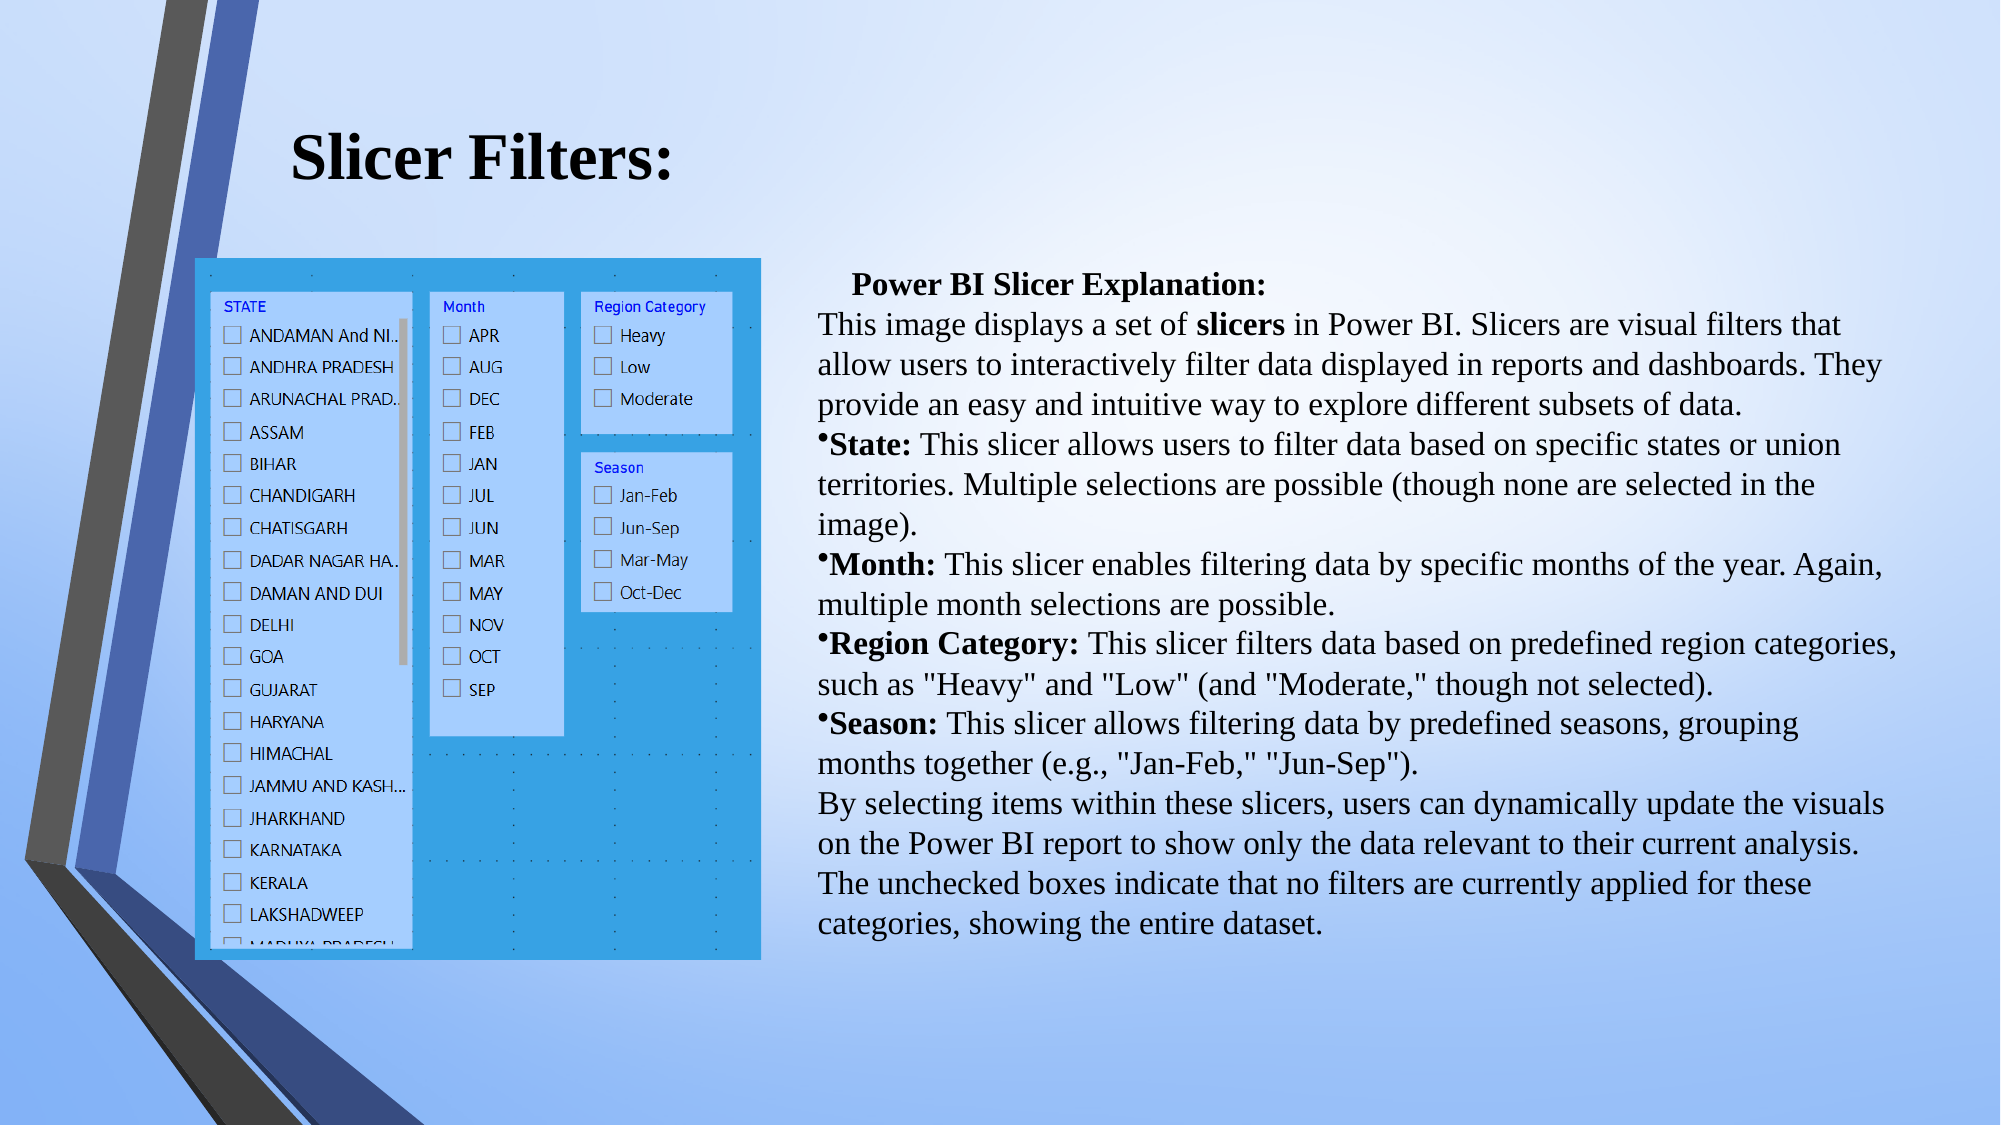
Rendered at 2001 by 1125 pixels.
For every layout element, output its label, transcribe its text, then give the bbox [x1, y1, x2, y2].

title Slicer Filters: [177, 19, 789, 287]
text_box ✅ Power BI Slicer Explanation: This image displays a set of slicers in Power BI. Slicers are visual filters that allow users to interactively filter data displayed in reports and dashboards. They provide an easy and intuitive way to explore different subsets of data. State: This slicer allows users to filter data based on specific states or union territories. Multiple selections are possible (though none are selected in the image). Month: This slicer enables filtering data by specific months of the year. Again, multiple month selections are possible. Region Category: This slicer filters data based on predefined region categories, such as "Heavy" and "Low" (and "Moderate," though not selected). Season: This slicer allows filtering data by predefined seasons, grouping months together (e.g., "Jan-Feb," "Jun-Sep"). By selecting items within these slicers, users can dynamically update the visuals on the Power BI report to show only the data relevant to their current analysis. The unchecked boxes indicate that no filters are currently applied for these categories, showing the entire dataset. [802, 254, 1917, 949]
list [194, 254, 762, 961]
